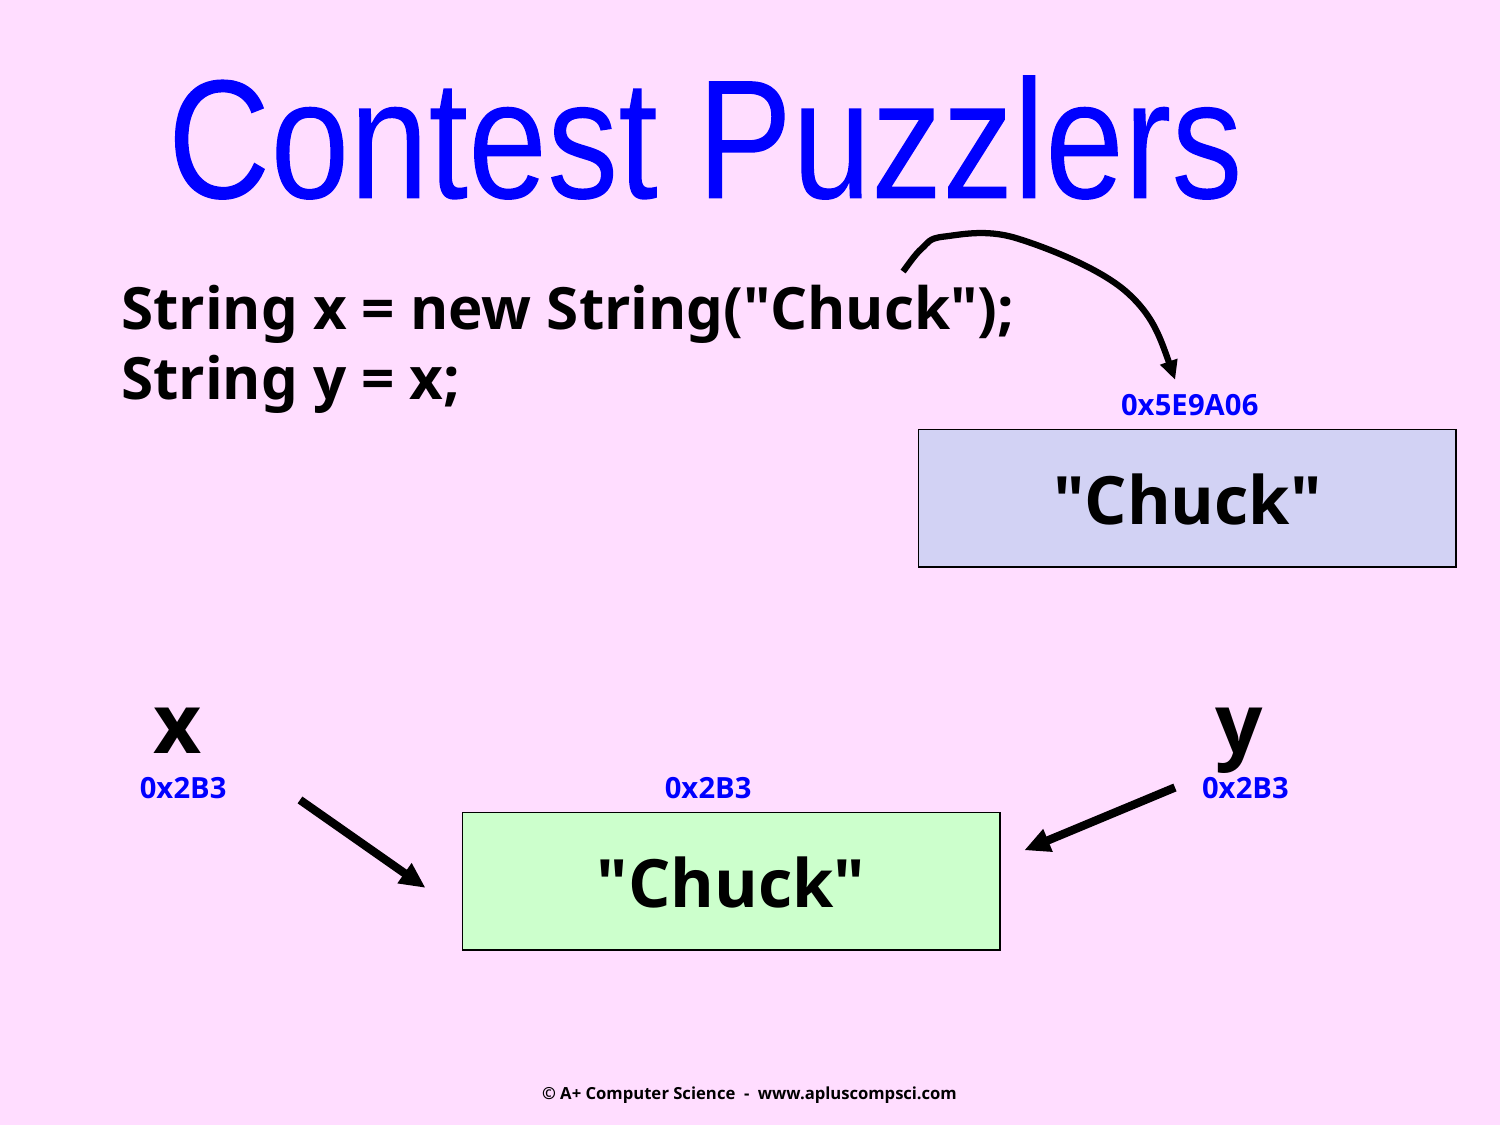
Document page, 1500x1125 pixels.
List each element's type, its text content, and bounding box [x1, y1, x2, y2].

text_box 0x2B3 [649, 762, 788, 813]
text_box x [138, 662, 217, 762]
text_box [902, 232, 1177, 380]
text_box "Chuck" [918, 429, 1457, 567]
footer © A+ Computer Science - www.apluscompsci.com [512, 1025, 988, 1100]
text_box 0x2B3 [124, 762, 263, 813]
text_box String x = new String("Chuck"); String y = x; [106, 263, 1030, 419]
text_box 0x5E9A06 [1106, 379, 1325, 430]
text_box [1024, 787, 1176, 851]
text_box y [1200, 662, 1278, 762]
text_box "Chuck" [462, 812, 1000, 950]
text_box [315, 811, 425, 888]
text_box [225, 724, 400, 811]
text_box 0x2B3 [1187, 762, 1325, 813]
